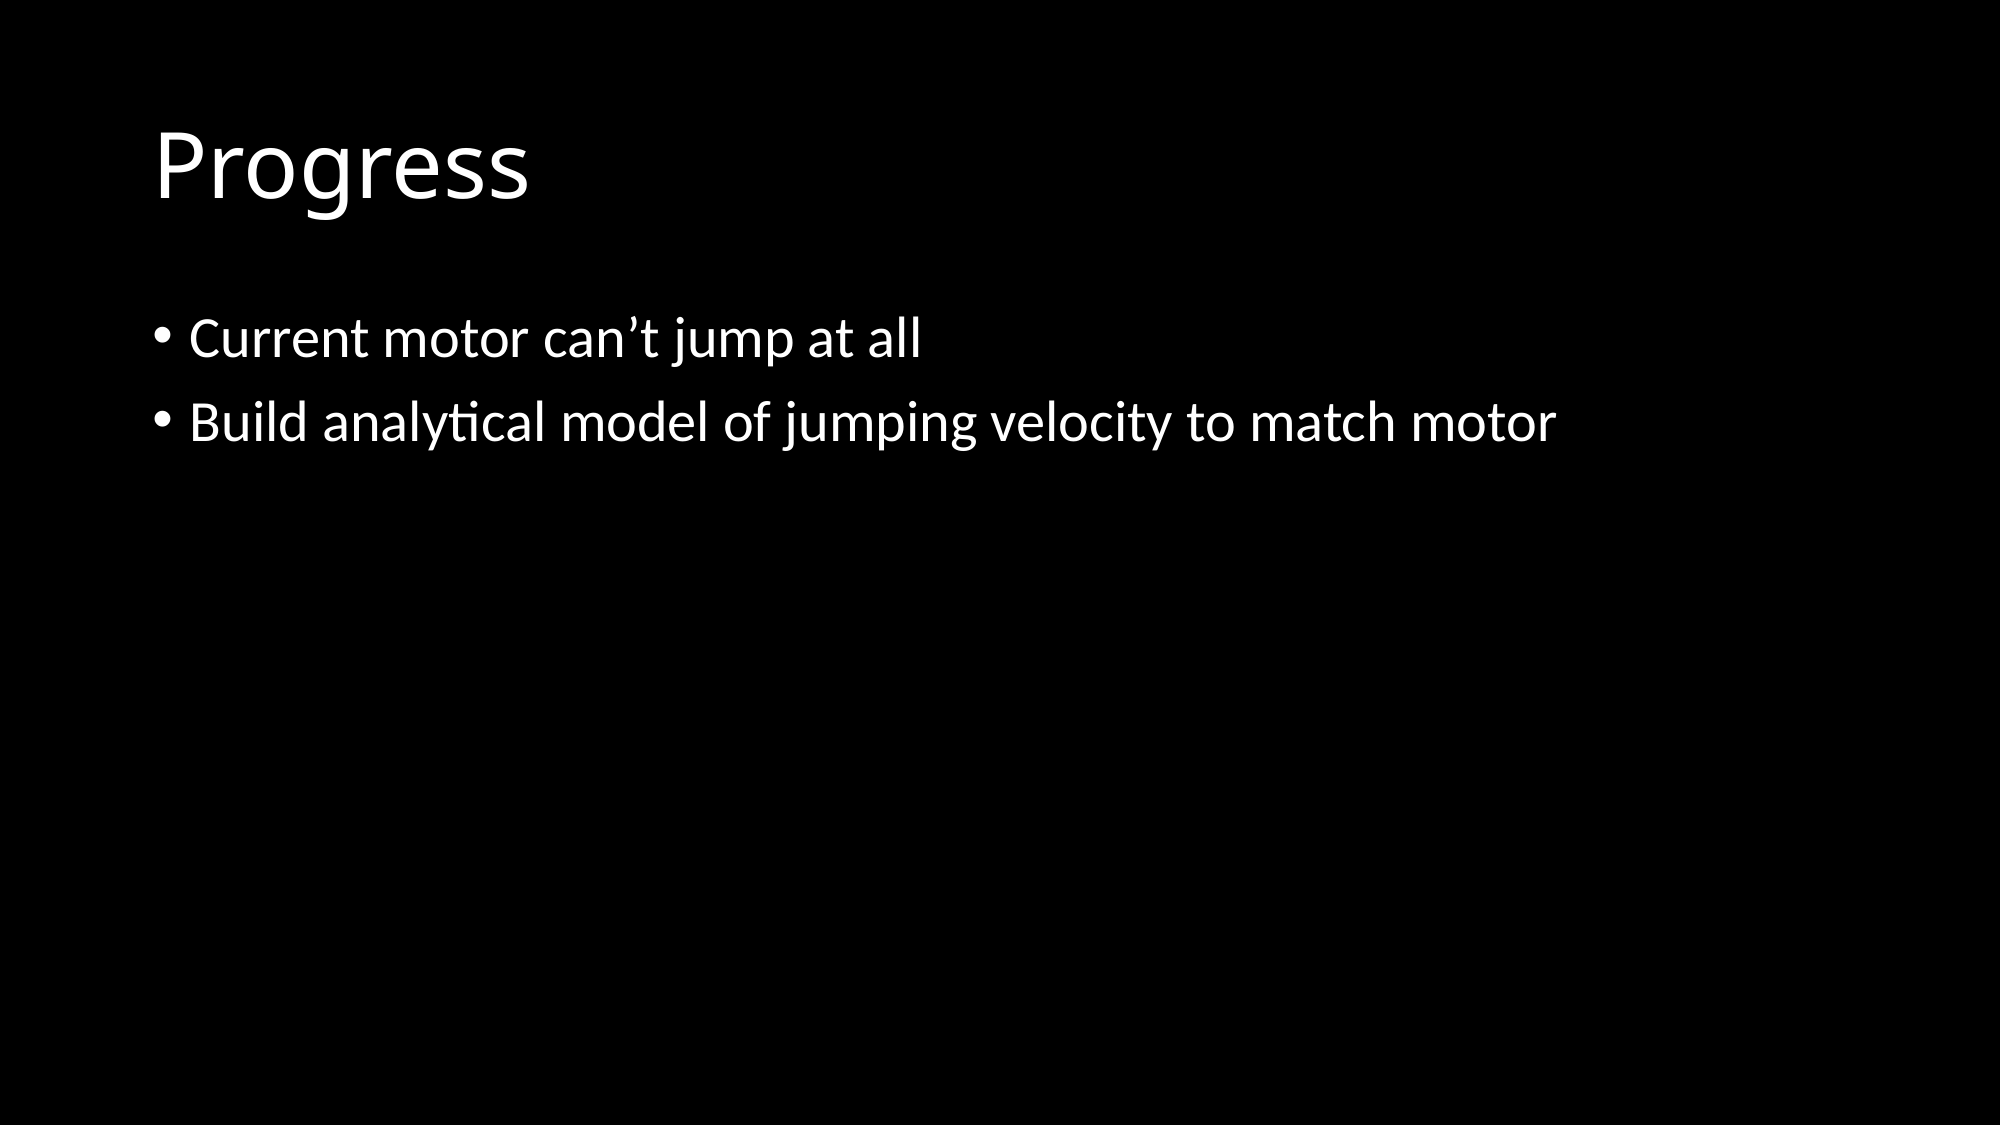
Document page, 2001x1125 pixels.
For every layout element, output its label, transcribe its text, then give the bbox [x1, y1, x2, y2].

title Progress [137, 59, 1863, 278]
list Current motor can’t jump at all Build analytical model of jumping velocity to match motor [137, 299, 1863, 1014]
